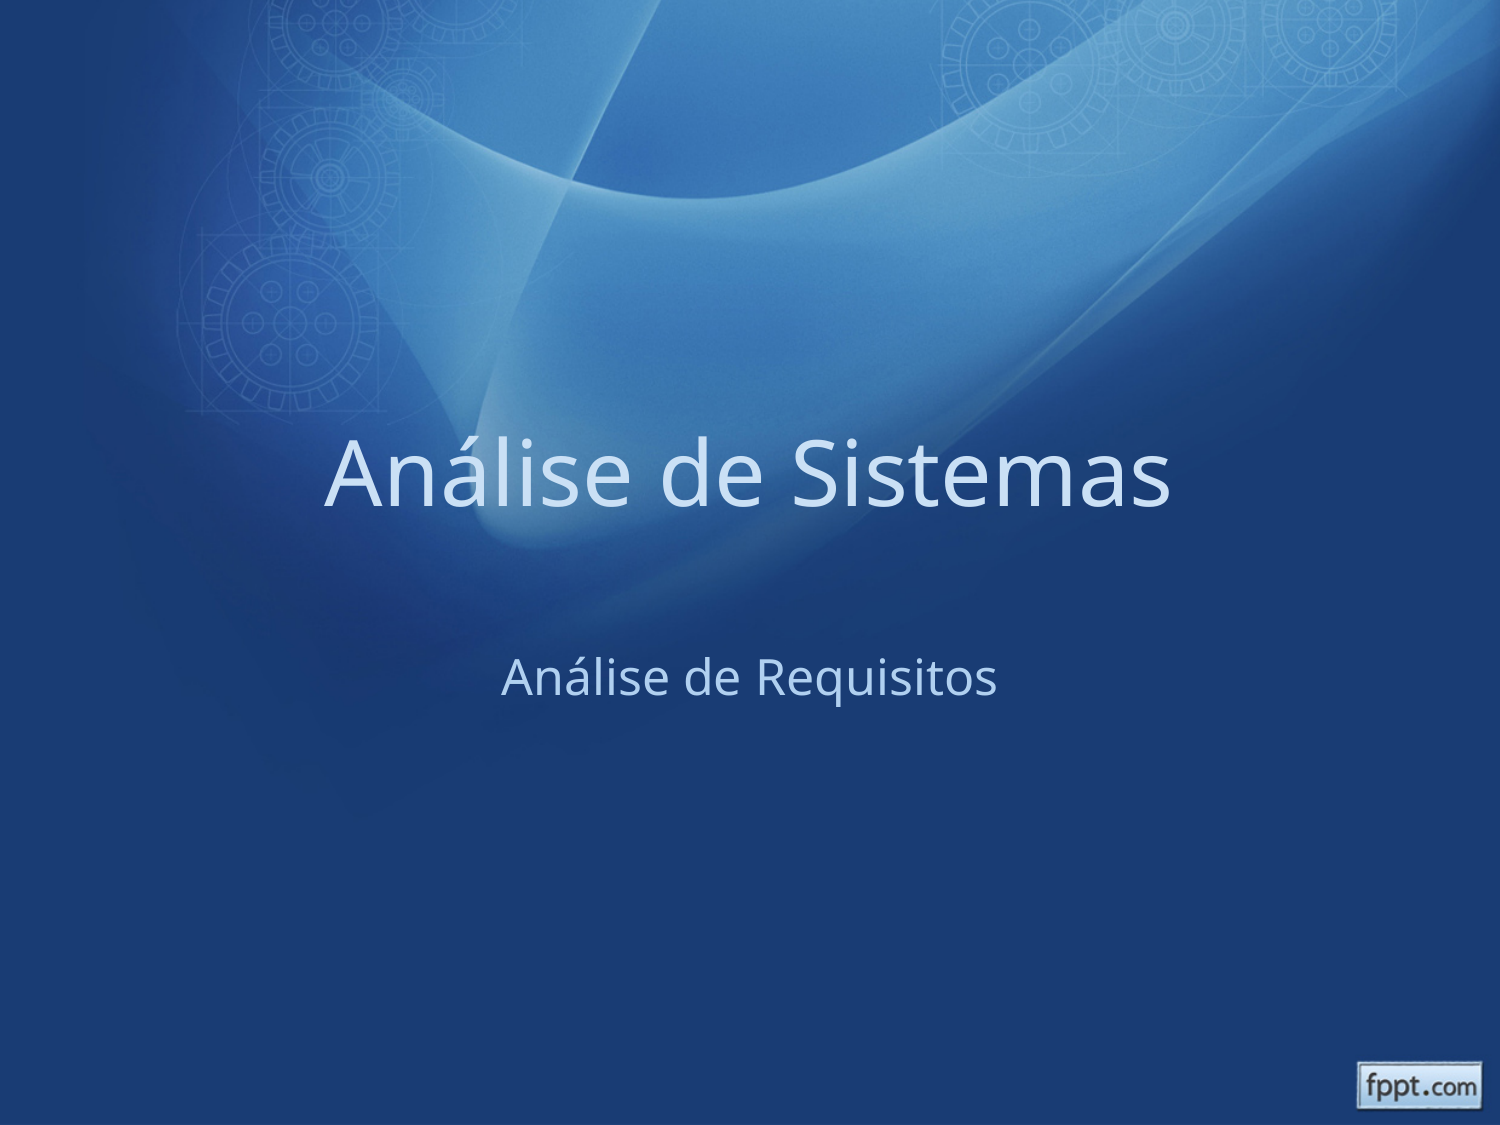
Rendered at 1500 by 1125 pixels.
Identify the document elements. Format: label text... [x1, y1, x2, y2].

subtitle Análise de Requisitos [225, 637, 1275, 925]
title Análise de Sistemas [112, 349, 1388, 591]
picture [0, 0, 1500, 1125]
